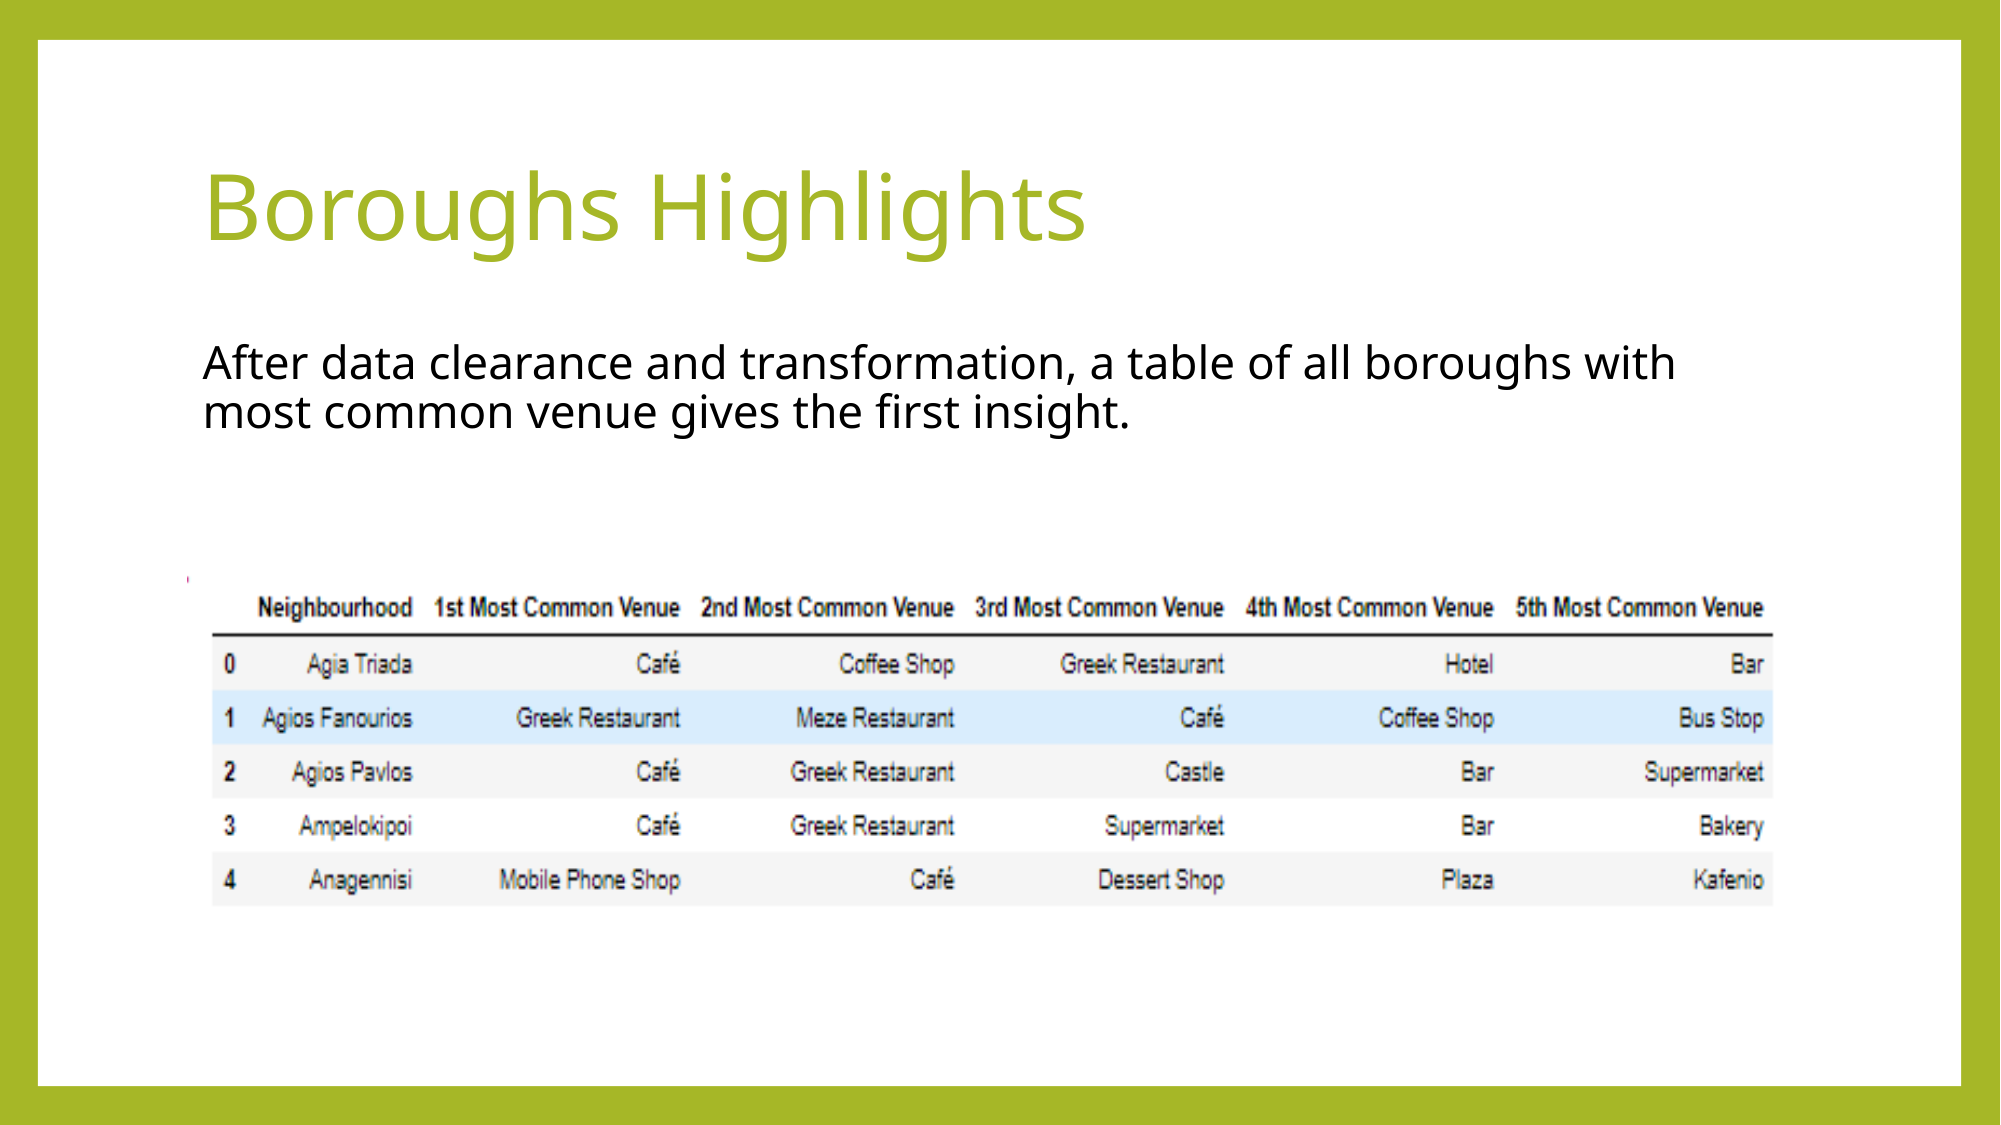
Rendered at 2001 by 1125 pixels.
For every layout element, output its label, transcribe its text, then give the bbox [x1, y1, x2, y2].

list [187, 572, 1808, 922]
title Boroughs Highlights [187, 99, 1808, 322]
text_box After data clearance and transformation, a table of all boroughs with most common venue gives the first insight. [187, 322, 1808, 457]
